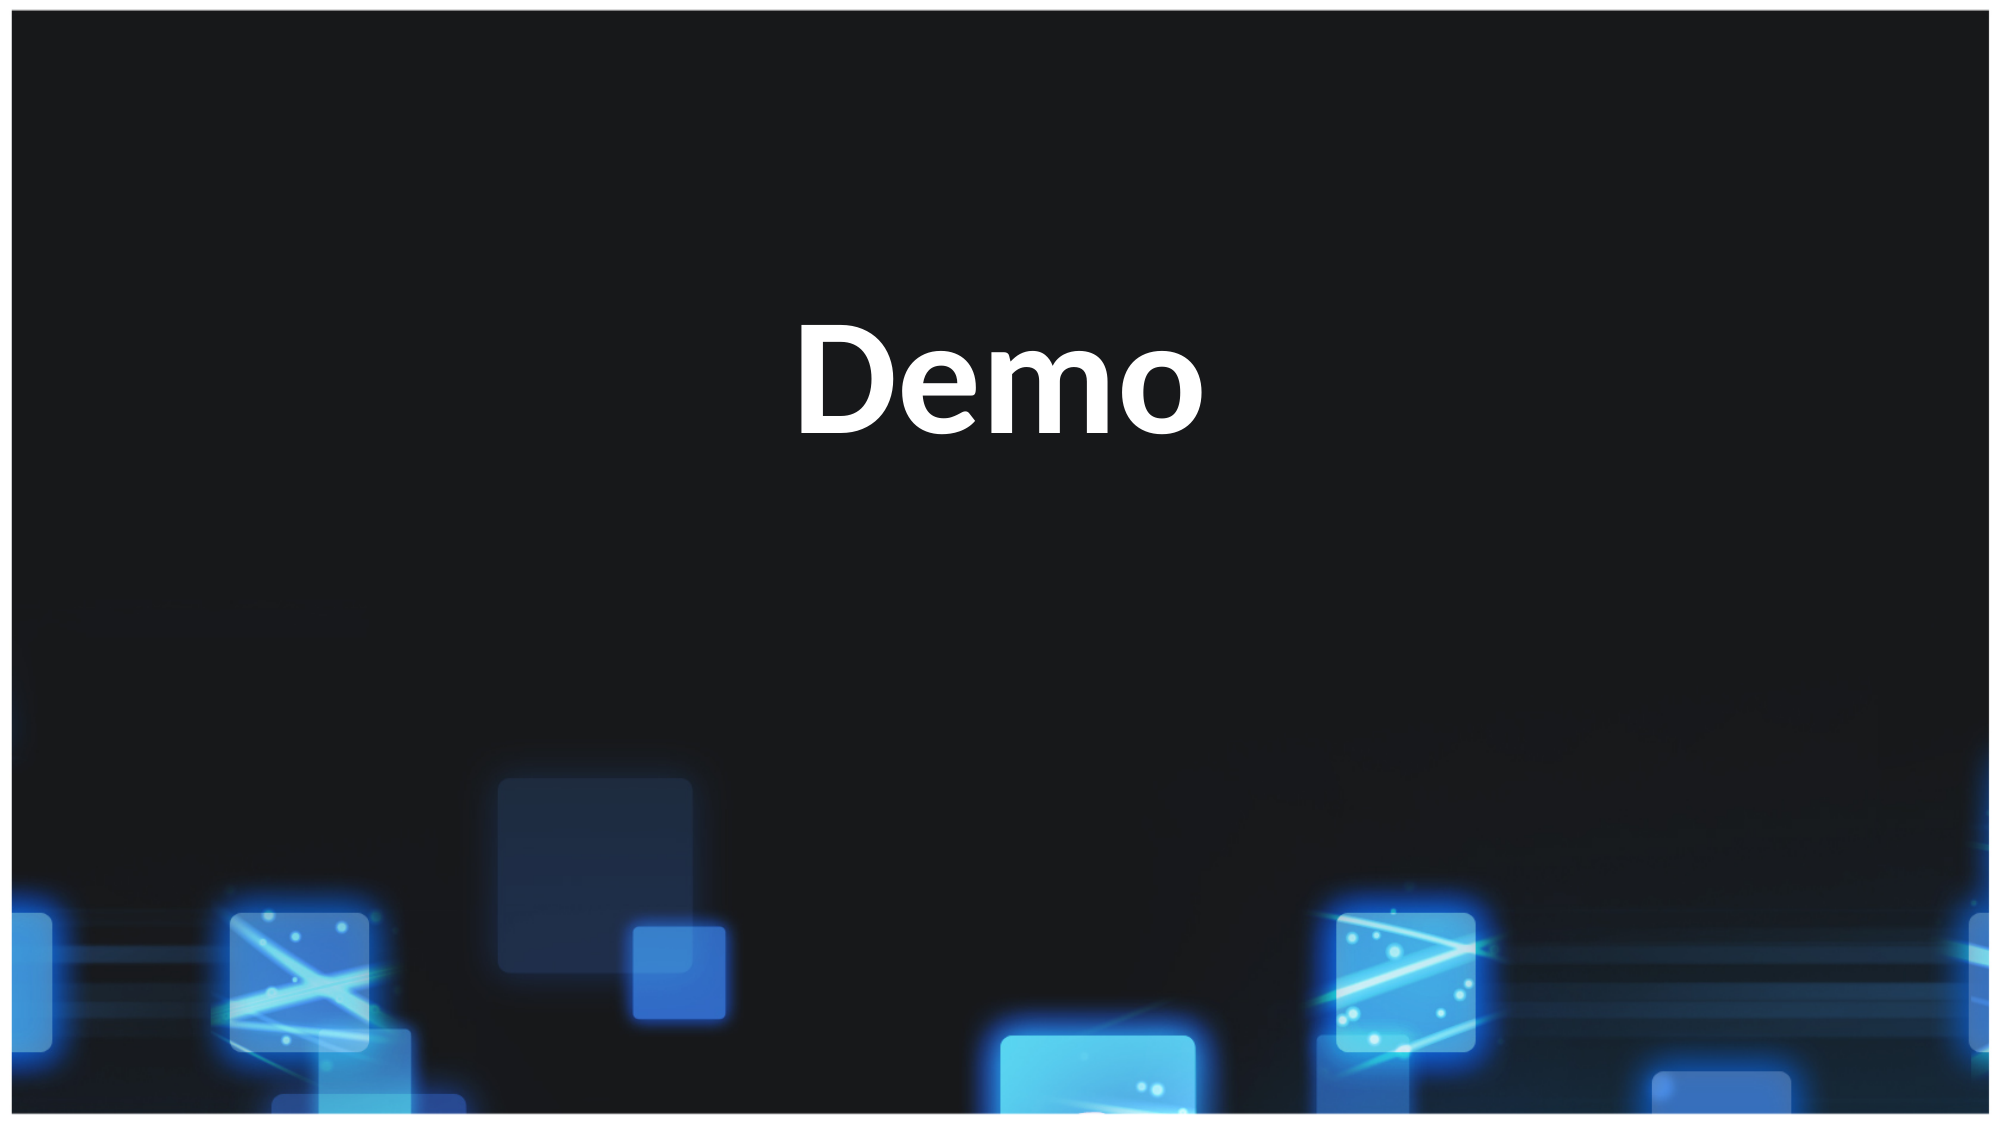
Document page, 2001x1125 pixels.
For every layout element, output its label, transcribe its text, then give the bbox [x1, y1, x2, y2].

text_box Demo [777, 260, 1223, 475]
picture [0, 0, 2001, 1125]
